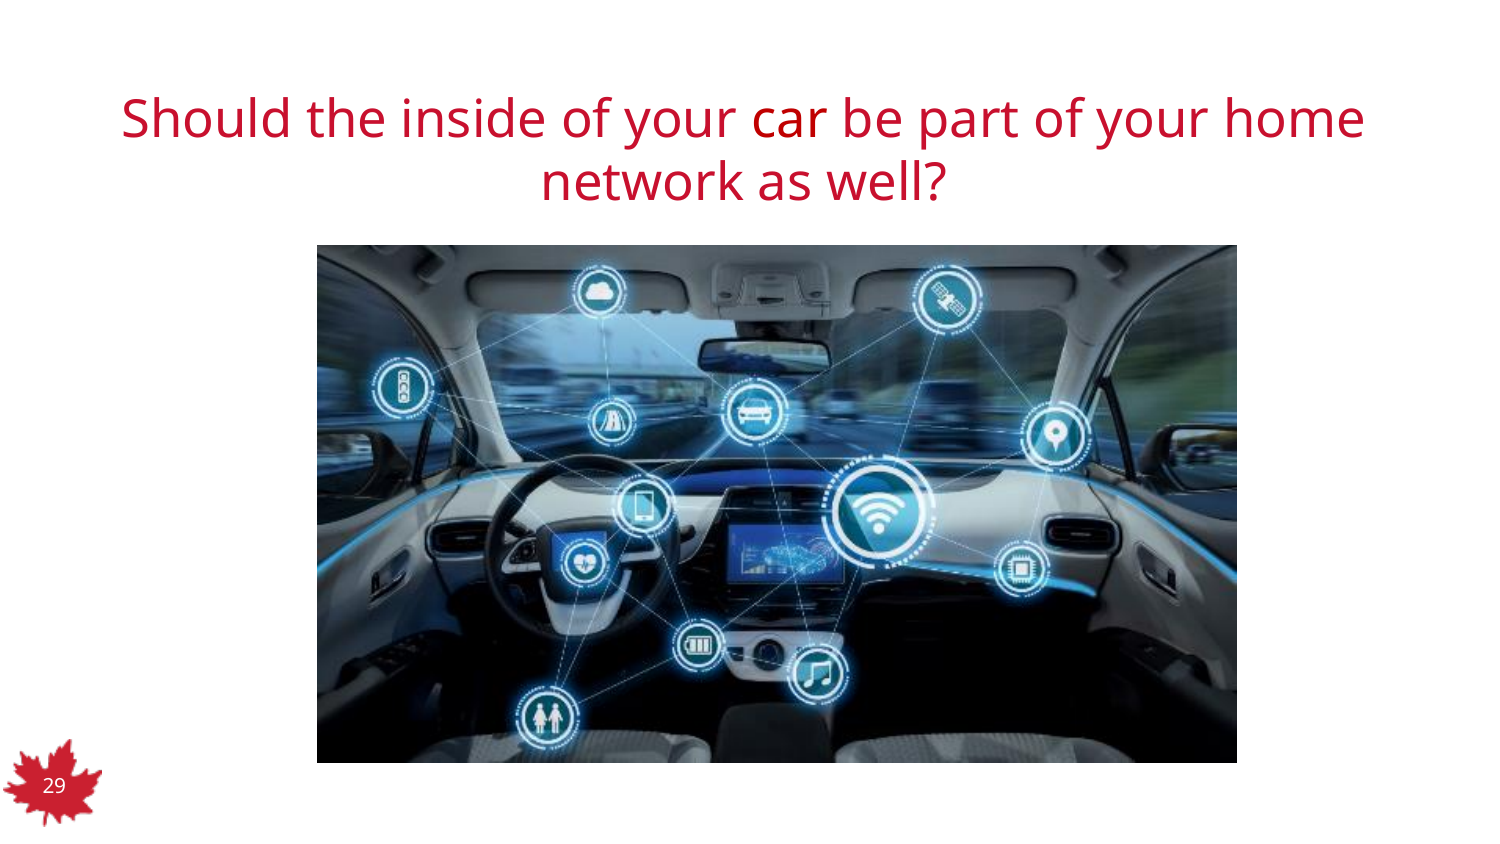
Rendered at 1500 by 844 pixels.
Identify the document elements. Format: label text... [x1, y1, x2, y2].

picture [3, 739, 102, 827]
picture [316, 245, 1237, 763]
slide_number 29 [9, 763, 100, 809]
title Should the inside of your car be part of your home network as well? [74, 78, 1414, 219]
